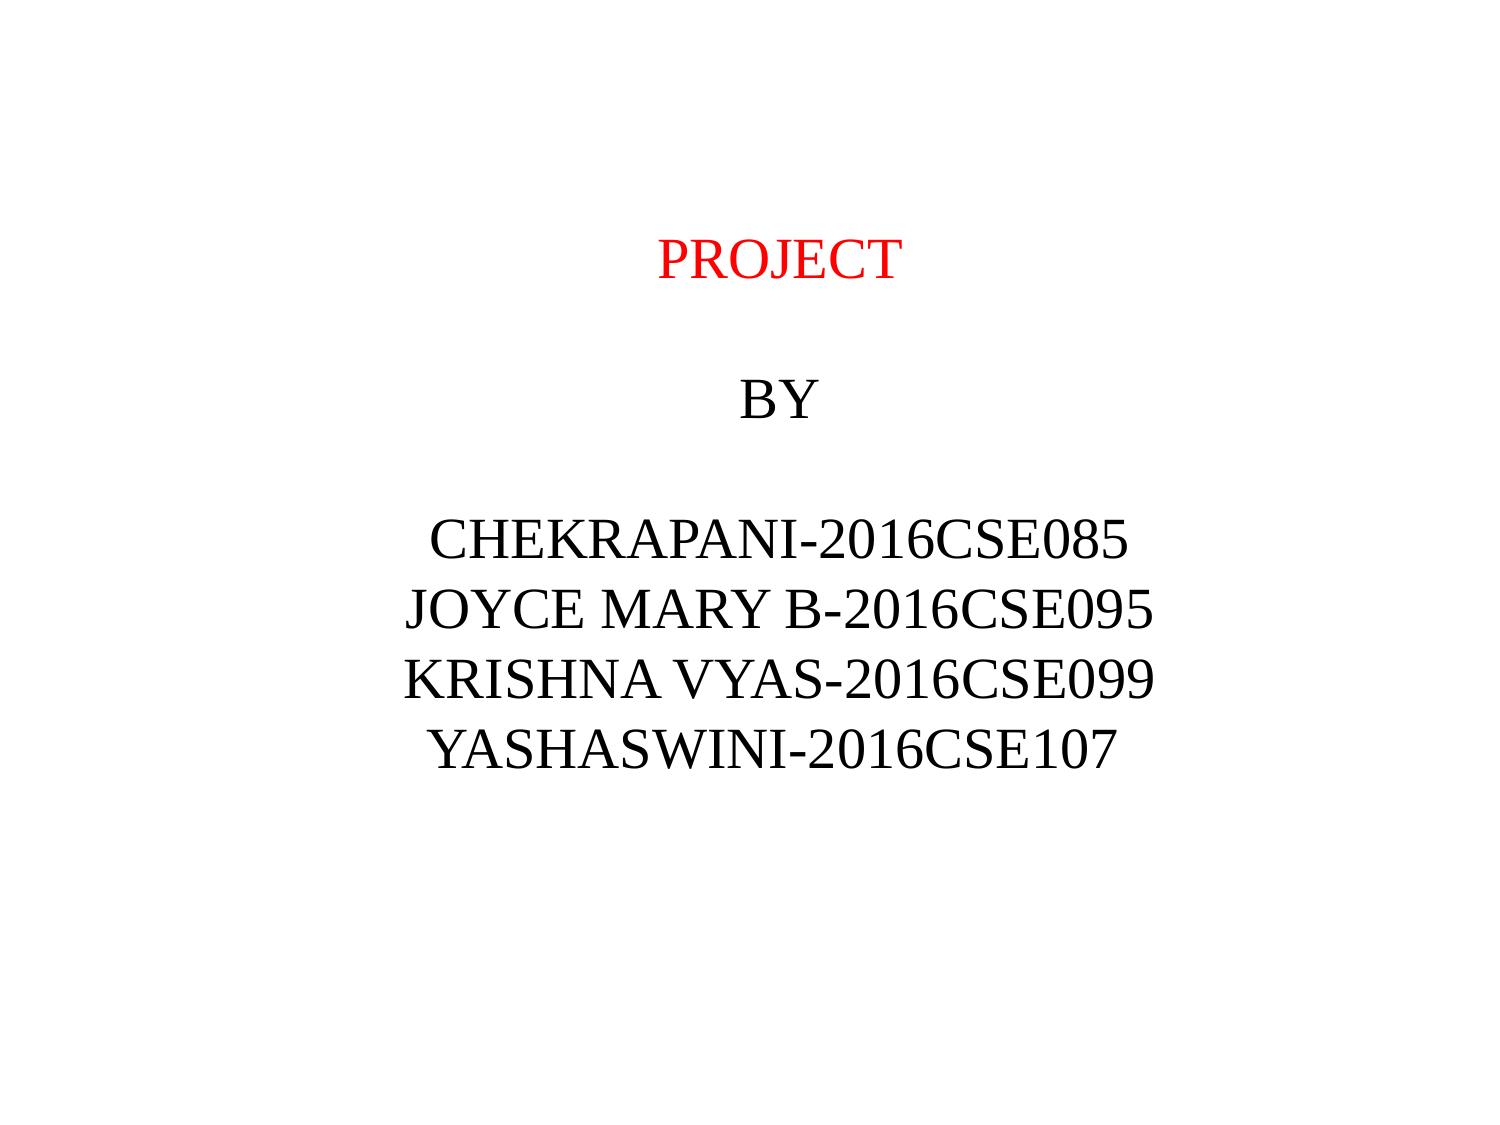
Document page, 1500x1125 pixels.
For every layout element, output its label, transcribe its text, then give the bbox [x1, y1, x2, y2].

text_box PROJECT BY CHEKRAPANI-2016CSE085 JOYCE MARY B-2016CSE095 KRISHNA VYAS-2016CSE099 YASHASWINI-2016CSE107 [335, 212, 1225, 839]
